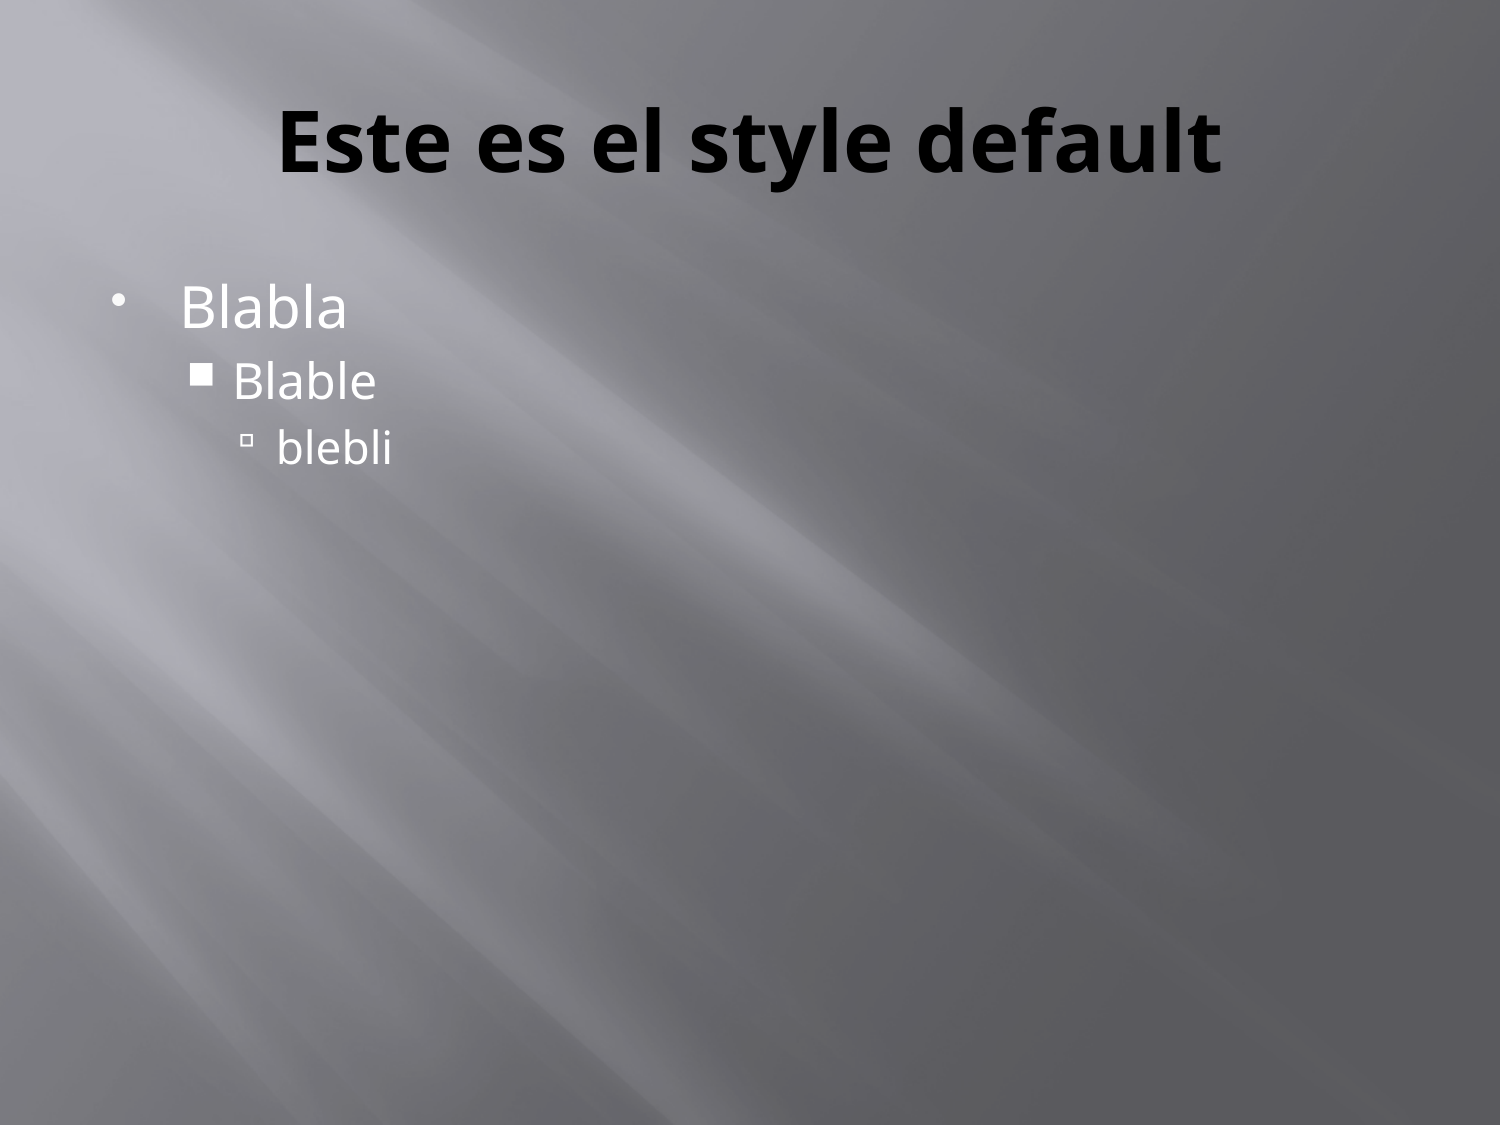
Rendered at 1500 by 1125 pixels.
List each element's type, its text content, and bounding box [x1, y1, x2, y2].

title Este es el style default [75, 45, 1425, 233]
list Blabla Blable blebli [75, 262, 1425, 1035]
